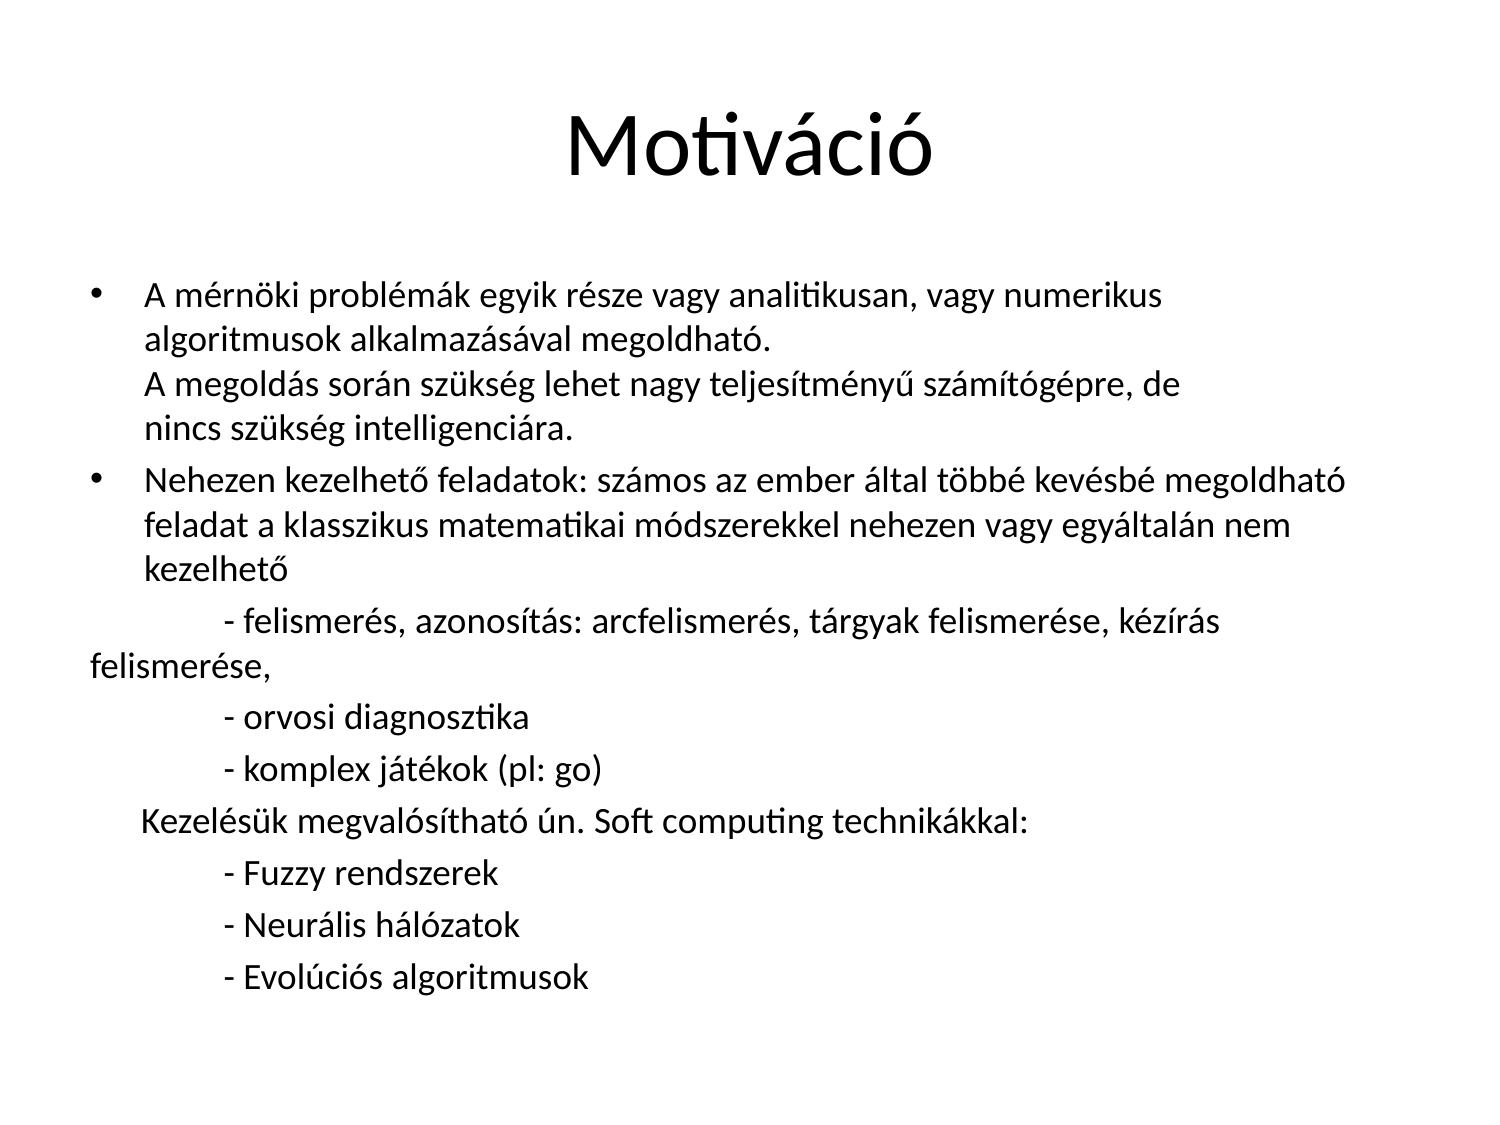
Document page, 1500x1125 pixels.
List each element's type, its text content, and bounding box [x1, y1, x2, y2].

title Motiváció [75, 45, 1425, 233]
list A mérnöki problémák egyik része vagy analitikusan, vagy numerikus algoritmusok alkalmazásával megoldható. A megoldás során szükség lehet nagy teljesítményű számítógépre, de nincs szükség intelligenciára. Nehezen kezelhető feladatok: számos az ember által többé kevésbé megoldható feladat a klasszikus matematikai módszerekkel nehezen vagy egyáltalán nem kezelhető - felismerés, azonosítás: arcfelismerés, tárgyak felismerése, kézírás felismerése, - orvosi diagnosztika - komplex játékok (pl: go) Kezelésük megvalósítható ún. Soft computing technikákkal: - Fuzzy rendszerek - Neurális hálózatok - Evolúciós algoritmusok [75, 262, 1425, 1005]
